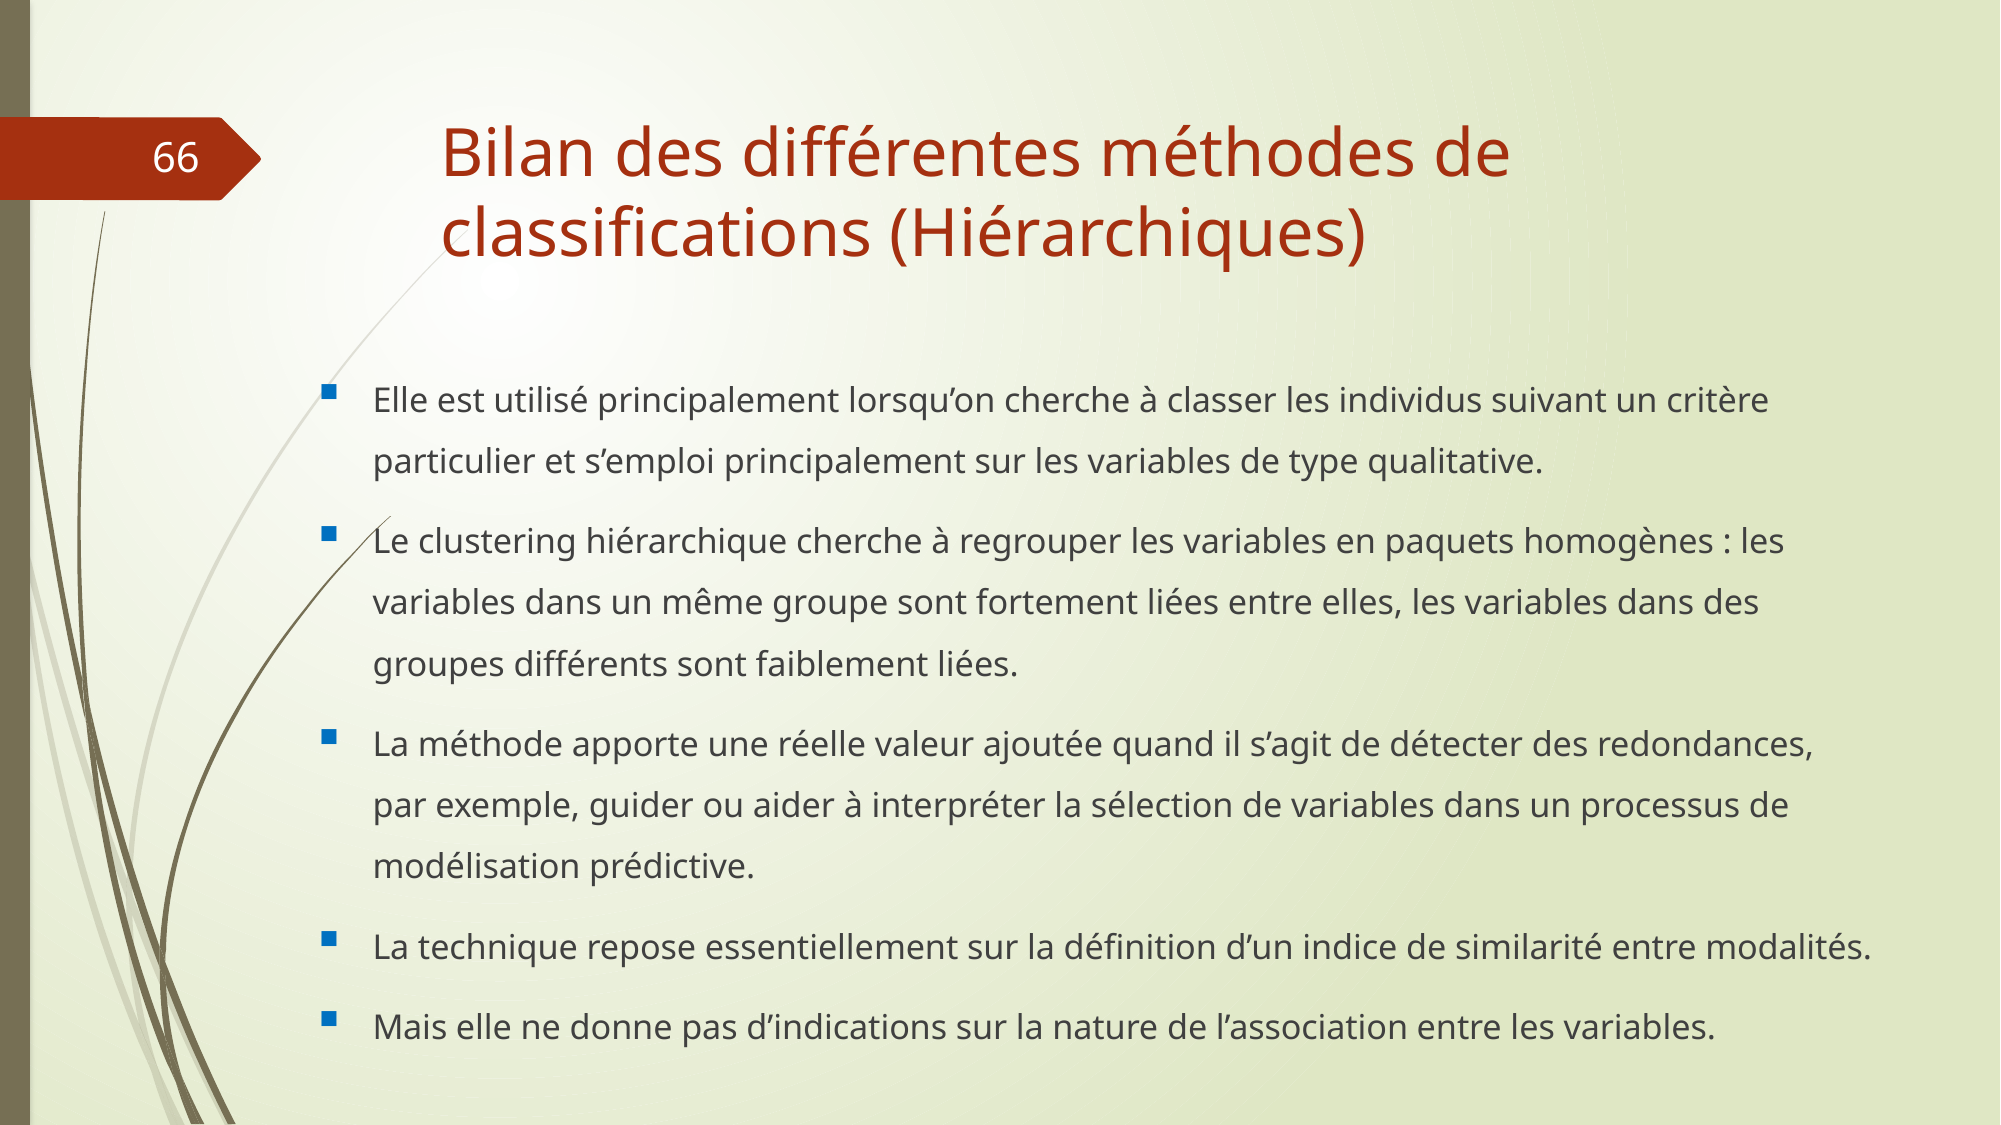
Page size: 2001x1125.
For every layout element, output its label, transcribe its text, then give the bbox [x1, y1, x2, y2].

list Elle est utilisé principalement lorsqu’on cherche à classer les individus suivant un critère particulier et s’emploi principalement sur les variables de type qualitative. Le clustering hiérarchique cherche à regrouper les variables en paquets homogènes : les variables dans un même groupe sont fortement liées entre elles, les variables dans des groupes différents sont faiblement liées. La méthode apporte une réelle valeur ajoutée quand il s’agit de détecter des redondances, par exemple, guider ou aider à interpréter la sélection de variables dans un processus de modélisation prédictive. La technique repose essentiellement sur la définition d’un indice de similarité entre modalités. Mais elle ne donne pas d’indications sur la nature de l’association entre les variables. [302, 350, 1888, 1057]
slide_number 66 [87, 129, 216, 190]
title Bilan des différentes méthodes de classifications (Hiérarchiques) [425, 102, 1888, 313]
